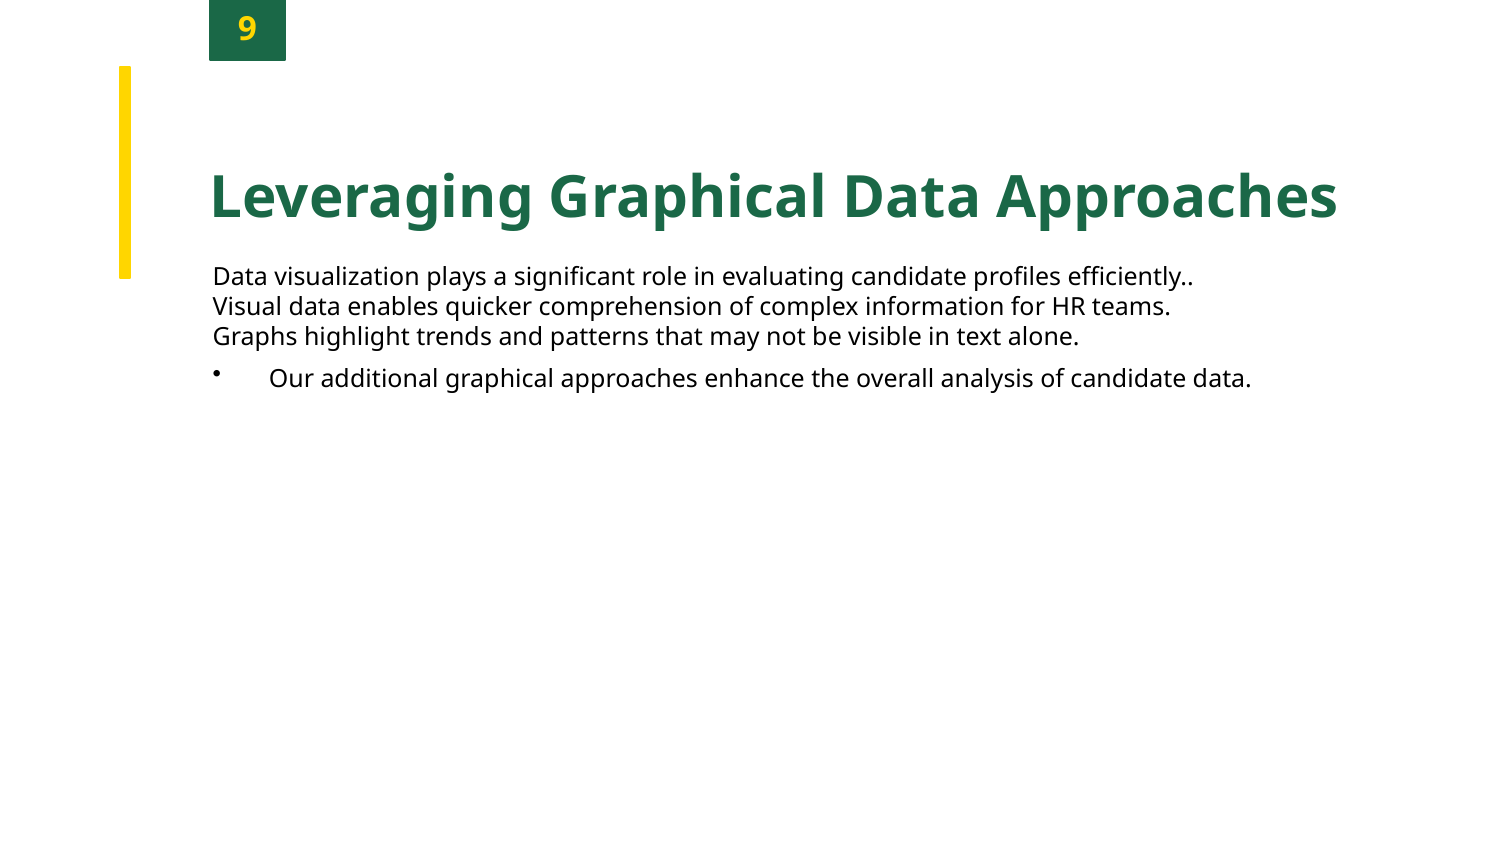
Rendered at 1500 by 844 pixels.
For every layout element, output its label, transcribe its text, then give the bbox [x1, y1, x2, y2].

text_box Data visualization plays a significant role in evaluating candidate profiles efficiently.. Visual data enables quicker comprehension of complex information for HR teams. Graphs highlight trends and patterns that may not be visible in text alone. Our additional graphical approaches enhance the overall analysis of candidate data. [197, 253, 1398, 802]
text_box 9 [209, 0, 285, 60]
text_box Leveraging Graphical Data Approaches [194, 151, 1395, 237]
text_box [119, 67, 131, 279]
